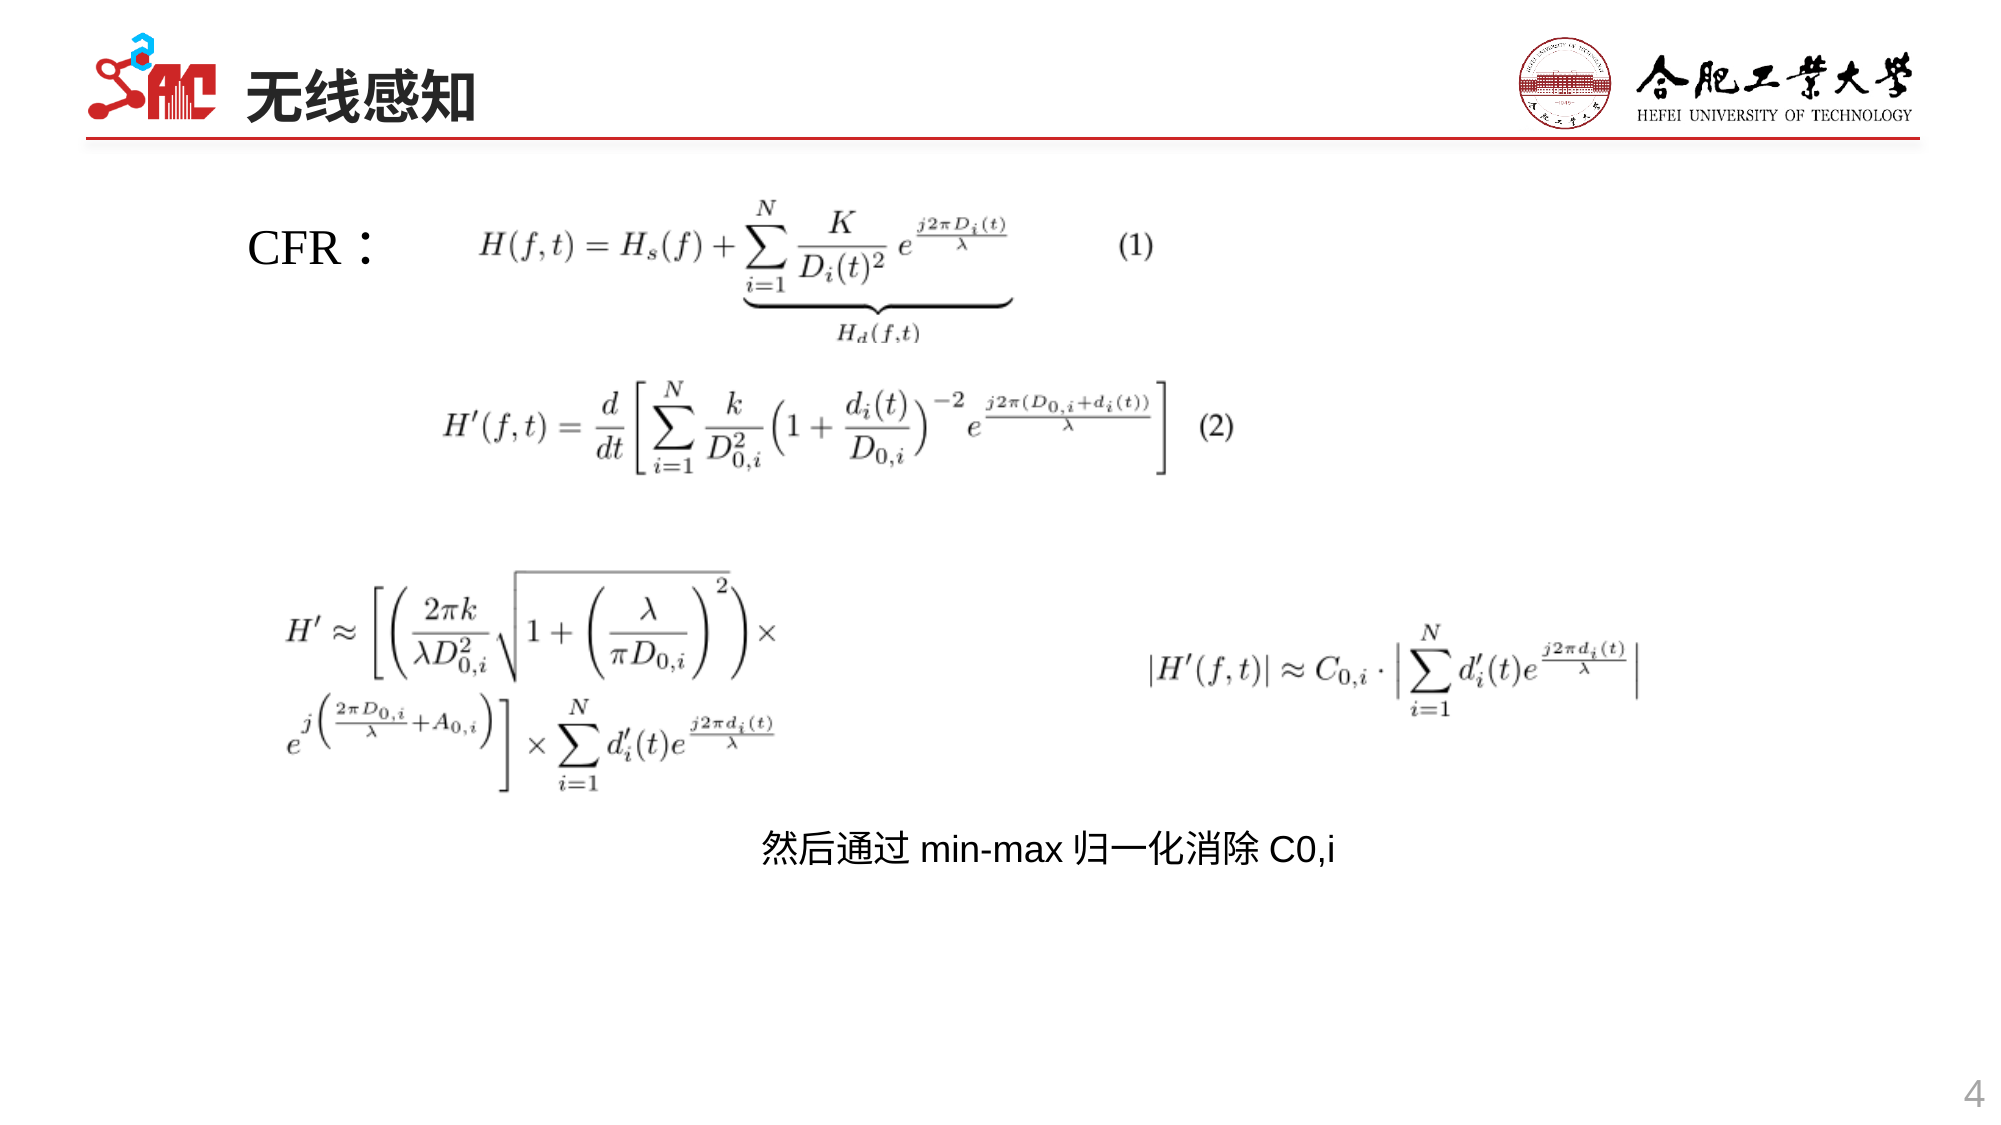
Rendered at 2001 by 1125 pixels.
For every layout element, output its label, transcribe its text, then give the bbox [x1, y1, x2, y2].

text_box 4 [1875, 1063, 2000, 1125]
text_box 无线感知 [230, 35, 971, 138]
picture [1102, 608, 1677, 740]
text_box CFR： [232, 206, 407, 282]
picture [215, 541, 841, 801]
text_box 然后通过min-max归一化消除C0,i [746, 817, 1351, 878]
picture [85, 12, 220, 147]
picture [1511, 29, 1955, 136]
picture [407, 183, 1249, 513]
